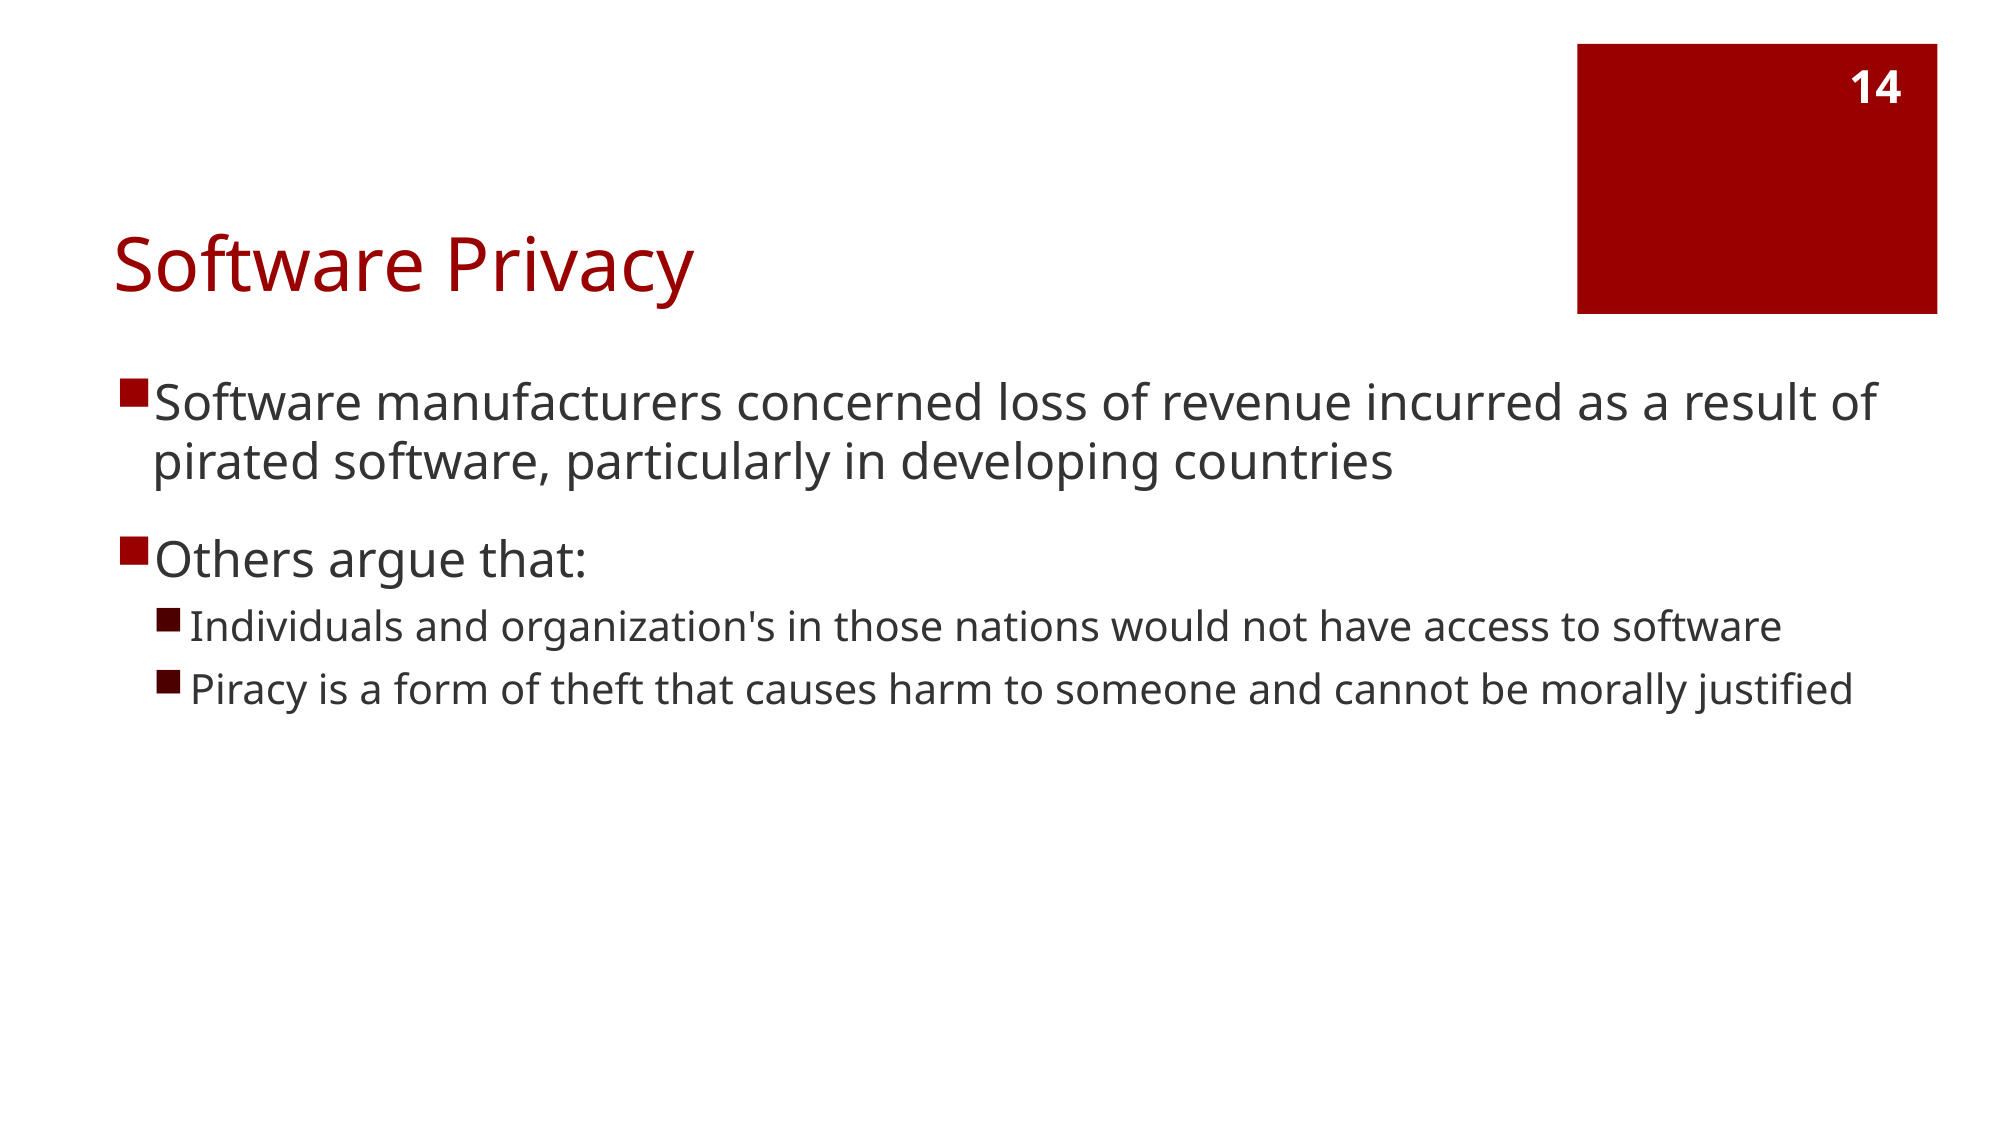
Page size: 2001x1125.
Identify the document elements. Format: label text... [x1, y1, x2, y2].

slide_number 14 [1805, 59, 1917, 120]
list Software manufacturers concerned loss of revenue incurred as a result of pirated software, particularly in developing countries Others argue that: Individuals and organization's in those nations would not have access to software Piracy is a form of theft that causes harm to someone and cannot be morally justified [99, 362, 1931, 1054]
title Software Privacy [98, 126, 1522, 314]
